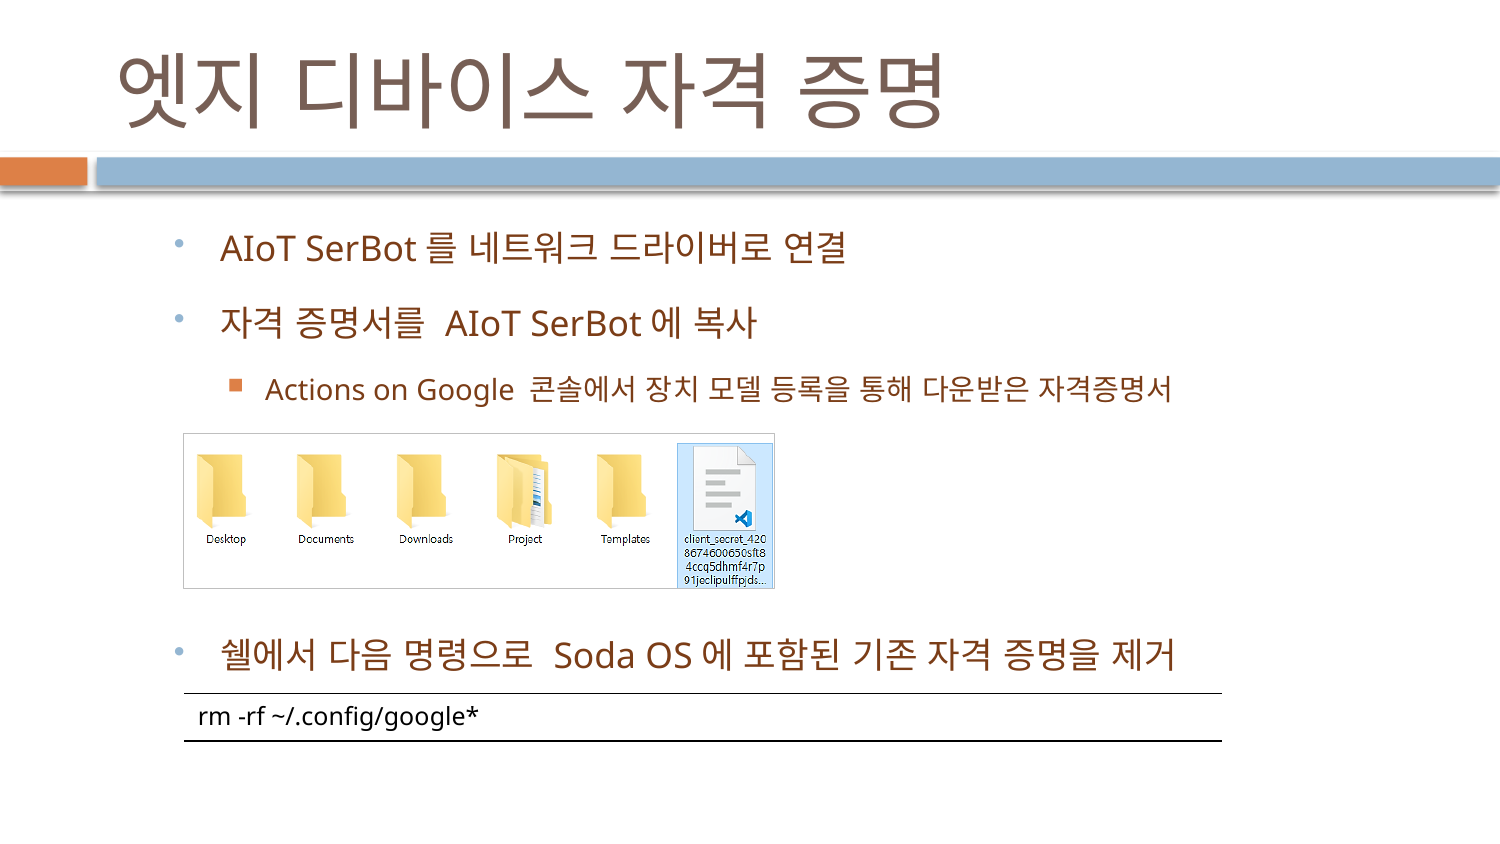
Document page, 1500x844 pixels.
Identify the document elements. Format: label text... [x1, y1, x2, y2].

picture [182, 433, 775, 588]
table_header rm -rf ~/.config/google* [184, 694, 1222, 740]
title 엣지 디바이스 자격 증명 [100, 28, 1471, 150]
list AIoT SerBot를 네트워크 드라이버로 연결 자격 증명서를 AIoT SerBot에 복사 Actions on Google 콘솔에서 장치 모델 등록을 통해 다운받은 자격증명서 쉘에서 다음 명령으로 Soda OS에 포함된 기존 자격 증명을 제거 [100, 196, 1471, 750]
